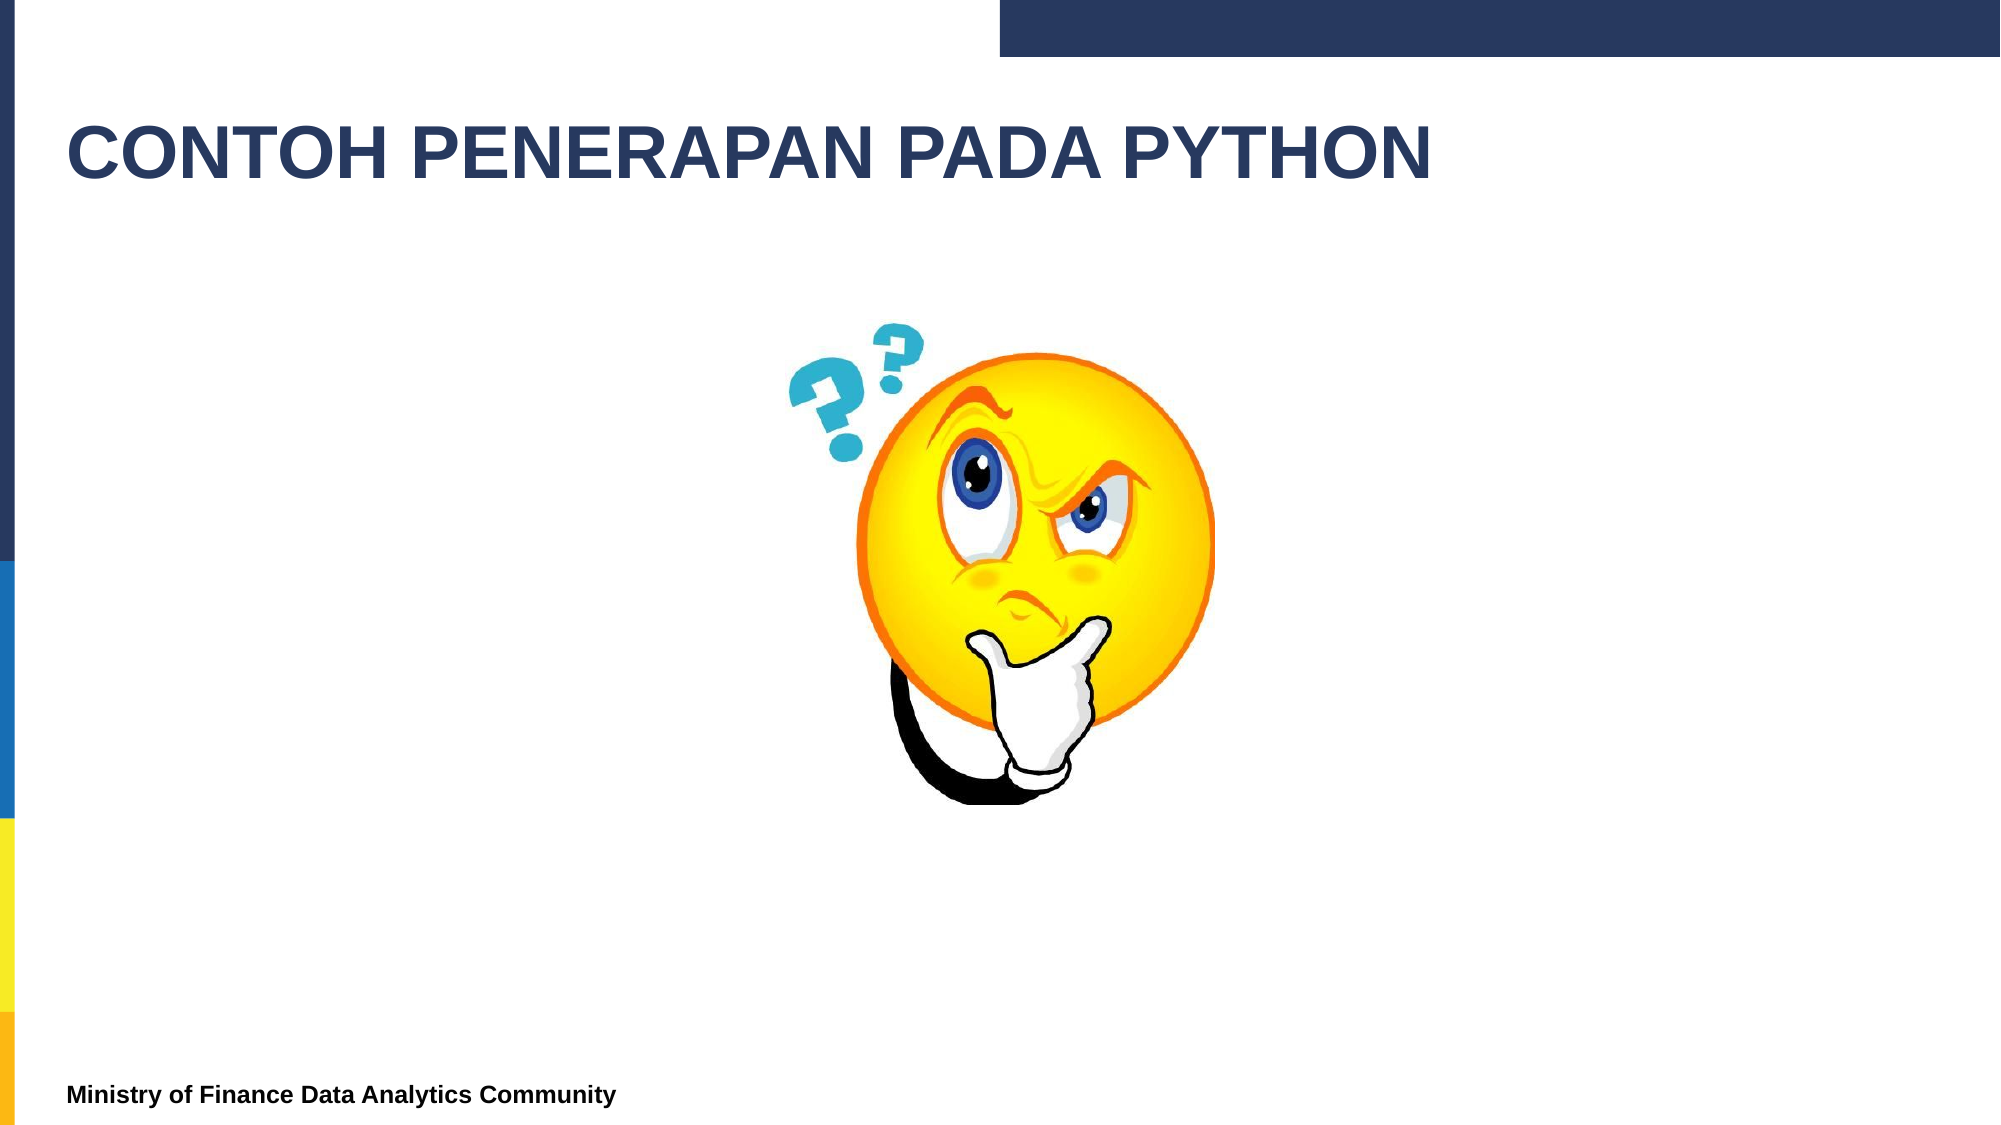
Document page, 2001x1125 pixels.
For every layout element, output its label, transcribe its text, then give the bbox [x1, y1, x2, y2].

title CONTOH PENERAPAN PADA PYTHON [51, 54, 1949, 254]
picture [784, 319, 1216, 806]
footer Ministry of Finance Data Analytics Community [51, 1076, 731, 1112]
